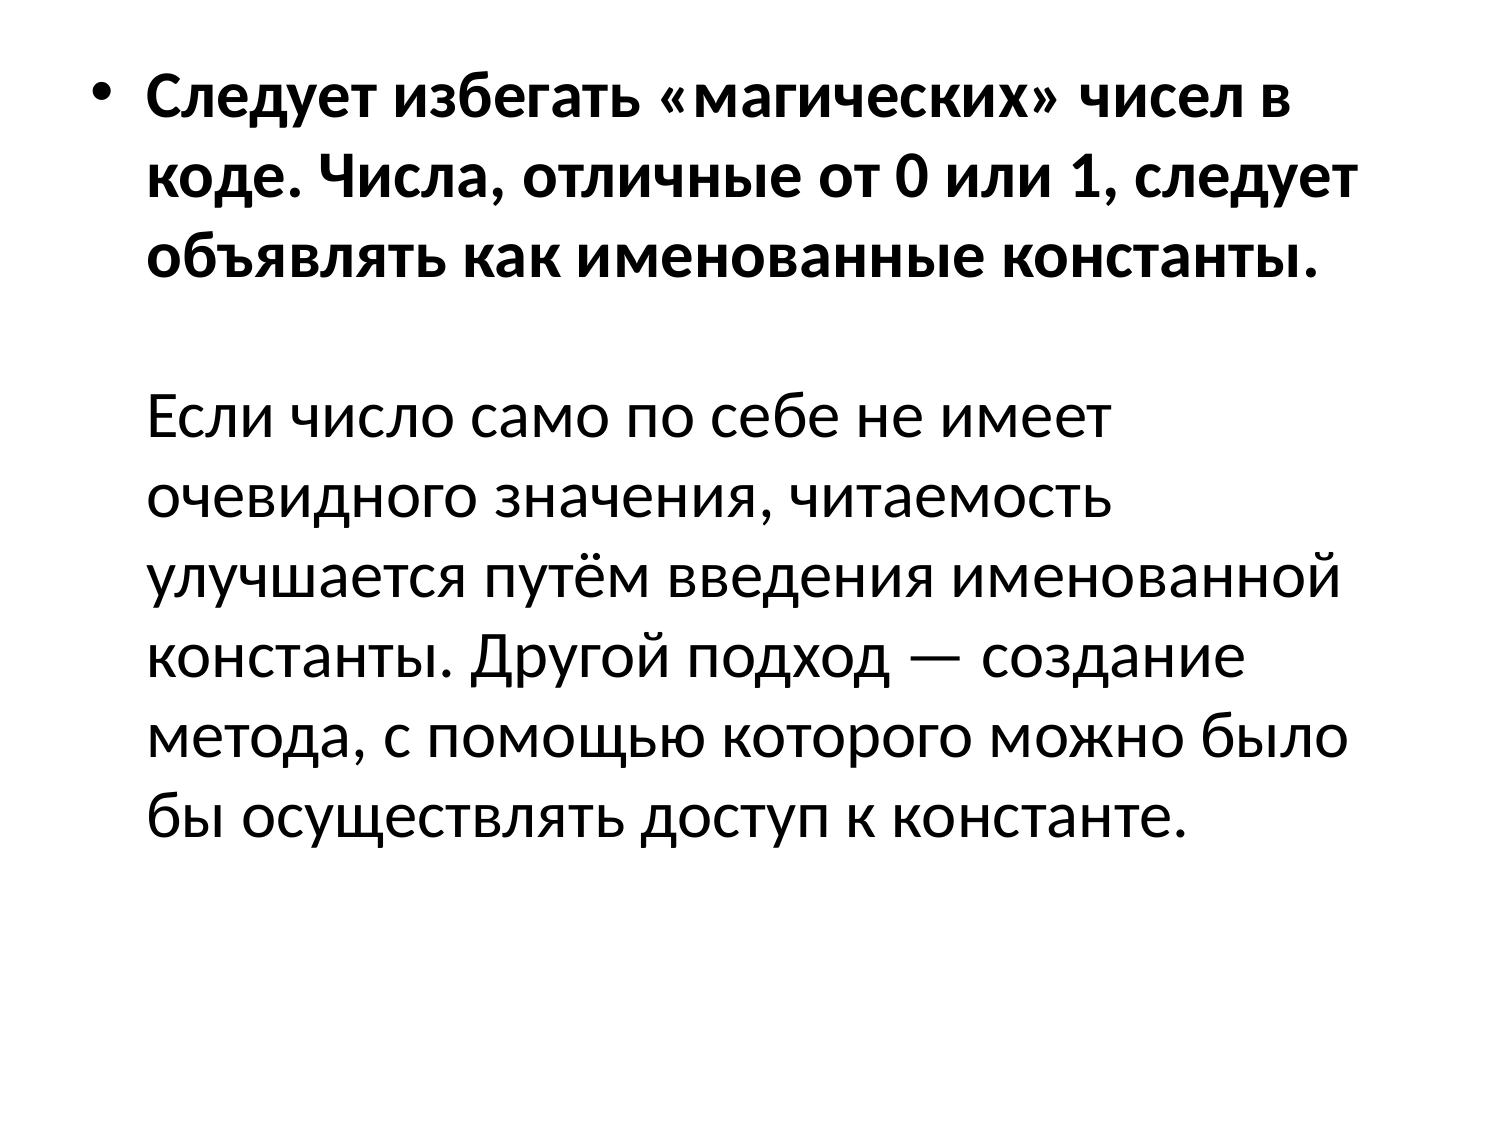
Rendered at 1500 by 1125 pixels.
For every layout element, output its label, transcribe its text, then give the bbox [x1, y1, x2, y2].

list Следует избегать «магических» чисел в коде. Числа, отличные от 0 или 1, следует объявлять как именованные константы. Если число само по себе не имеет очевидного значения, читаемость улучшается путём введения именованной константы. Другой подход — создание метода, с помощью которого можно было бы осуществлять доступ к константе. [75, 42, 1425, 1071]
